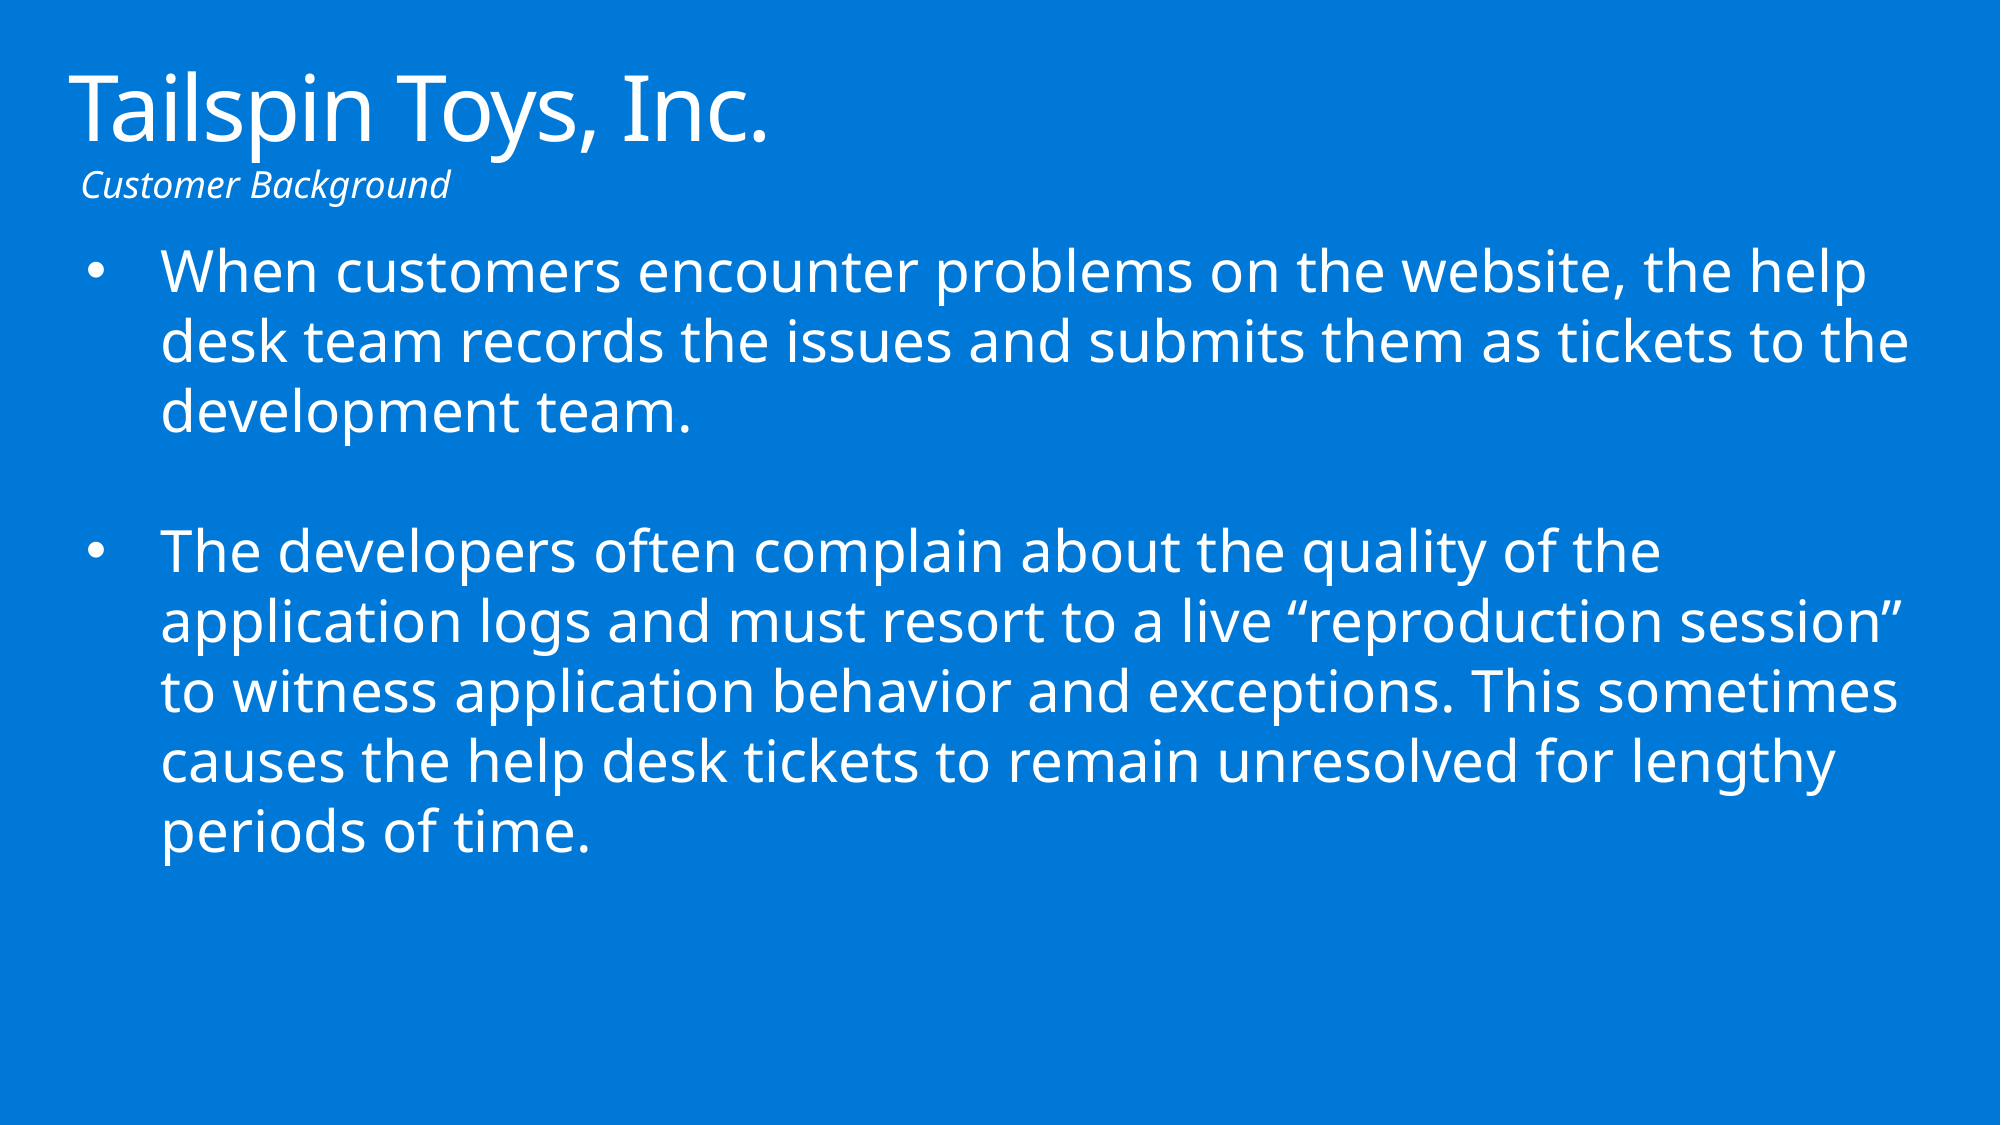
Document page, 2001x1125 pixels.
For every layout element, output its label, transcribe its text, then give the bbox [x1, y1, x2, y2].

text_box Customer Background [65, 153, 1924, 210]
title Tailspin Toys, Inc. [44, 47, 1957, 196]
text_box When customers encounter problems on the website, the help desk team records the issues and submits them as tickets to the development team. The developers often complain about the quality of the application logs and must resort to a live “reproduction session” to witness application behavior and exceptions. This sometimes causes the help desk tickets to remain unresolved for lengthy periods of time. [55, 210, 1957, 959]
